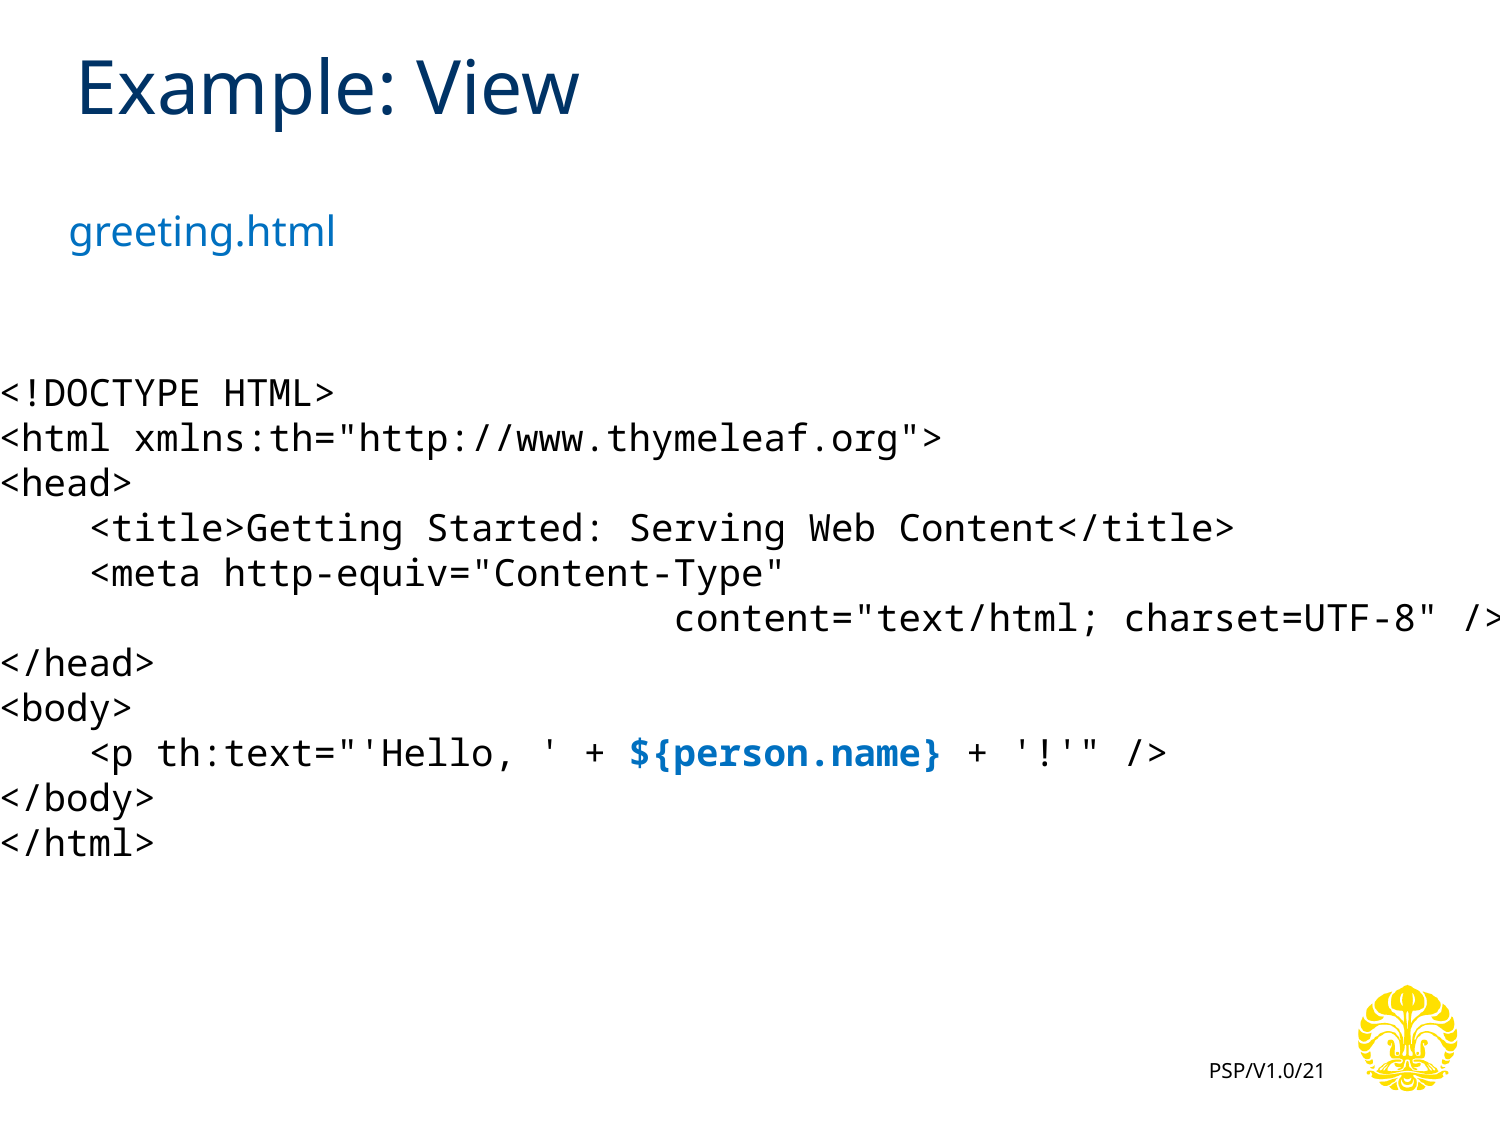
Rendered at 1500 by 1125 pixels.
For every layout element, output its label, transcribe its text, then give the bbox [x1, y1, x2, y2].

text_box <!DOCTYPE HTML> <html xmlns:th="http://www.thymeleaf.org"> <head> <title>Getting Started: Serving Web Content</title> <meta http-equiv="Content-Type" content="text/html; charset=UTF-8" /> </head> <body> <p th:text="'Hello, ' + ${person.name} + '!'" /> </body> </html> [0, 361, 1500, 872]
title Example: View [60, 32, 1400, 138]
text_box greeting.html [53, 197, 352, 263]
